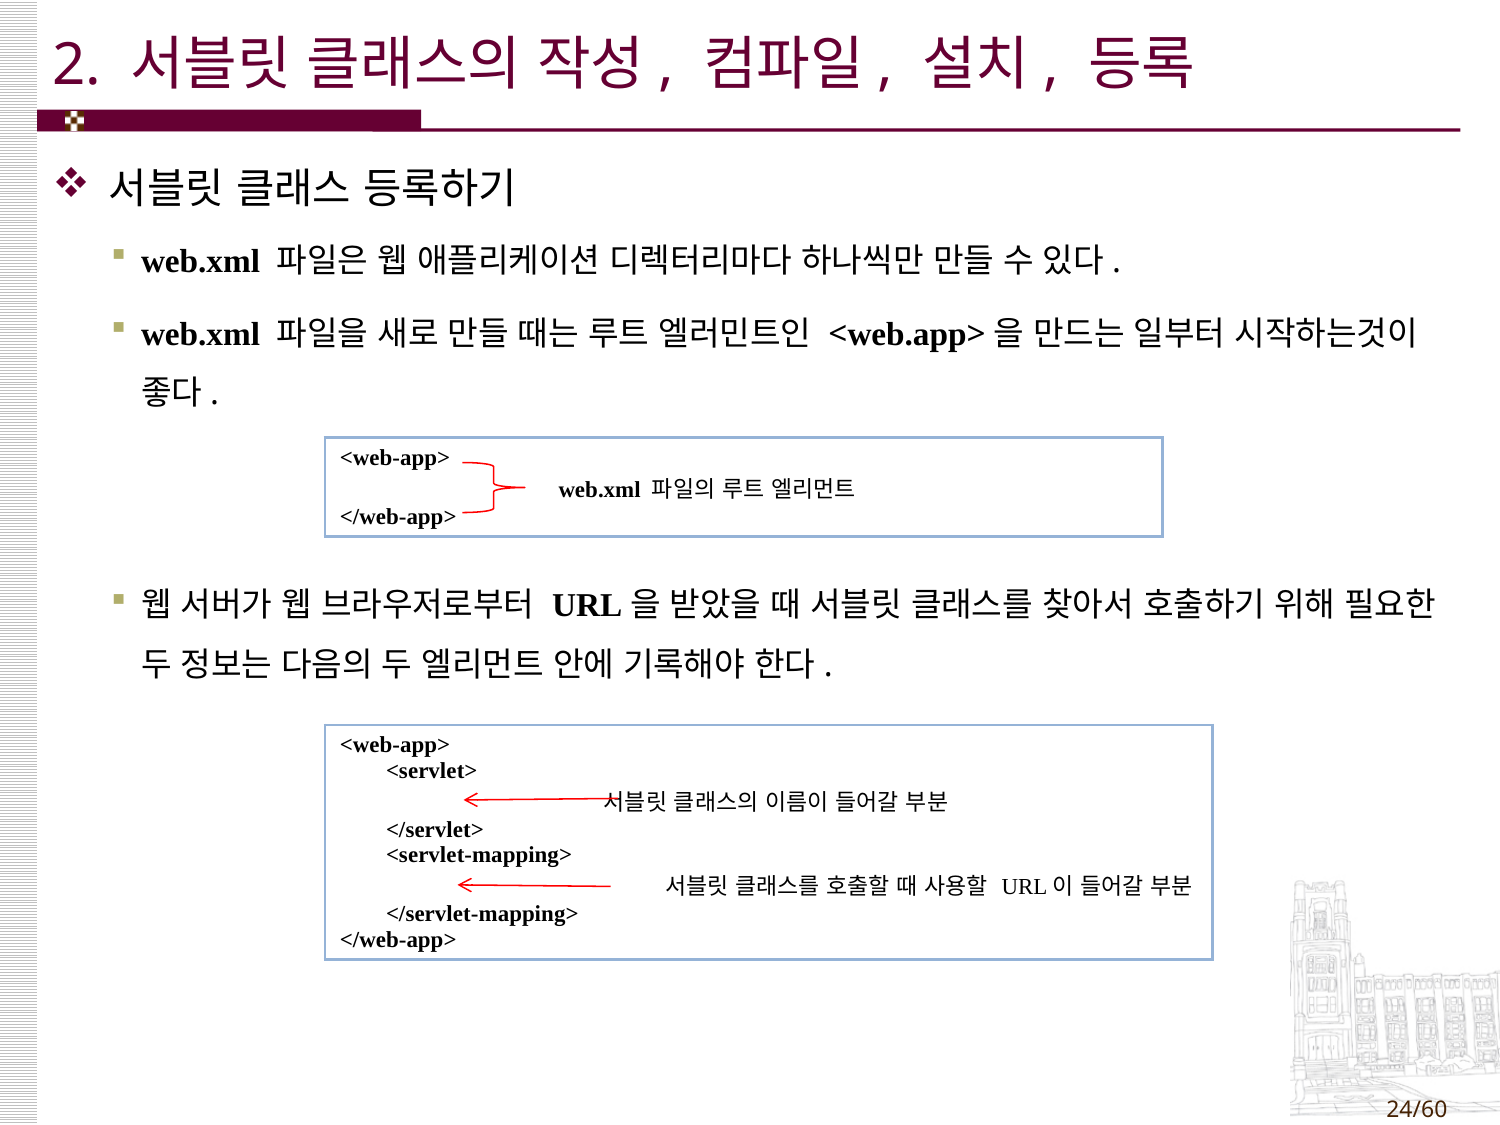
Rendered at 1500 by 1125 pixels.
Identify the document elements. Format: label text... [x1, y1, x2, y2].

title 2. 서블릿 클래스의 작성, 컴파일, 설치, 등록 [36, 13, 1278, 109]
list 서블릿 클래스 등록하기 web.xml 파일은 웹 애플리케이션 디렉터리마다 하나씩만 만들 수 있다. web.xml 파일을 새로 만들 때는 루트 엘러민트인 <web.app>을 만드는 일부터 시작하는것이 좋다. 웹 서버가 웹 브라우저로부터 URL을 받았을 때 서블릿 클래스를 찾아서 호출하기 위해 필요한 두 정보는 다음의 두 엘리먼트 안에 기록해야 한다. [37, 154, 1463, 1093]
text_box [462, 461, 526, 514]
table_header <web-app> <servlet> 서블릿 클래스의 이름이 들어갈 부분 </servlet> <servlet-mapping> 서블릿 클래스를 호출할 때 사용할 URL이 들어갈 부분 </servlet-mapping> </web-app> [326, 726, 1211, 958]
picture [65, 111, 84, 131]
table_header <web-app> web.xml 파일의 루트 엘리먼트 </web-app> [326, 439, 1161, 535]
picture [1290, 874, 1500, 1125]
